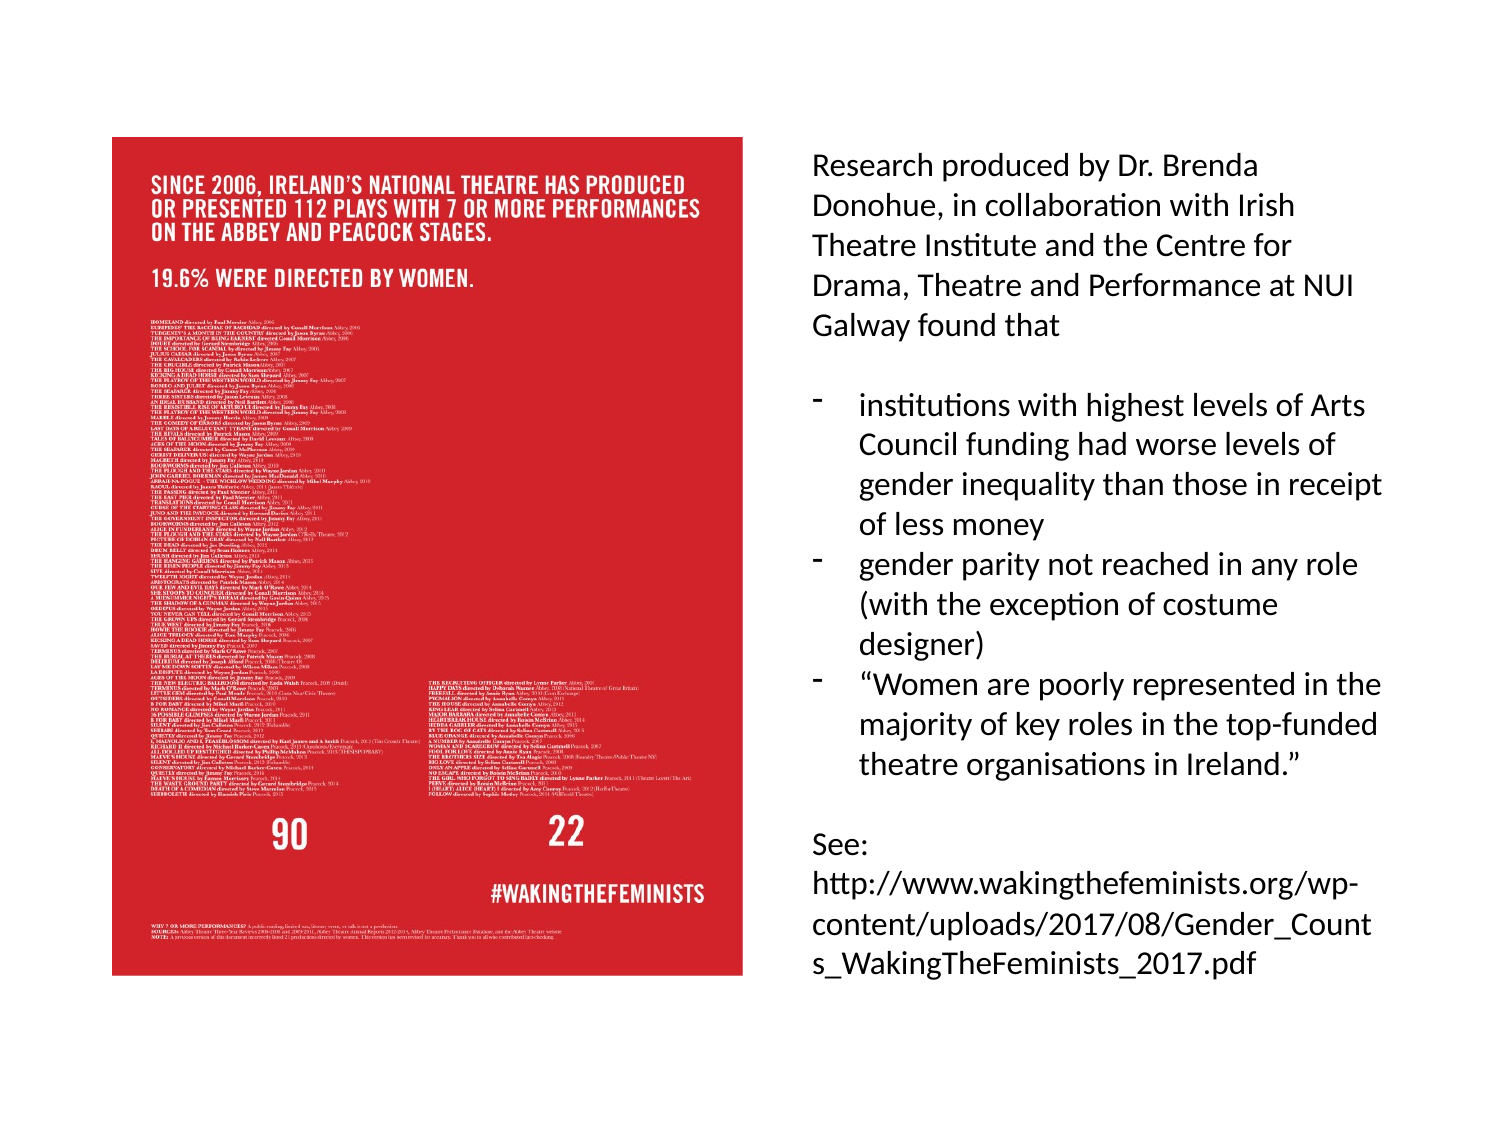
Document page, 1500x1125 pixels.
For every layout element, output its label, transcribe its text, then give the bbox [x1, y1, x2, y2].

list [111, 136, 743, 976]
text_box Research produced by Dr. Brenda Donohue, in collaboration with Irish Theatre Institute and the Centre for Drama, Theatre and Performance at NUI Galway found that institutions with highest levels of Arts Council funding had worse levels of gender inequality than those in receipt of less money gender parity not reached in any role (with the exception of costume designer) “Women are poorly represented in the majority of key roles in the top-funded theatre organisations in Ireland.” See: http://www.wakingthefeminists.org/wp-content/uploads/2017/08/Gender_Counts_WakingTheFeminists_2017.pdf [797, 135, 1400, 989]
